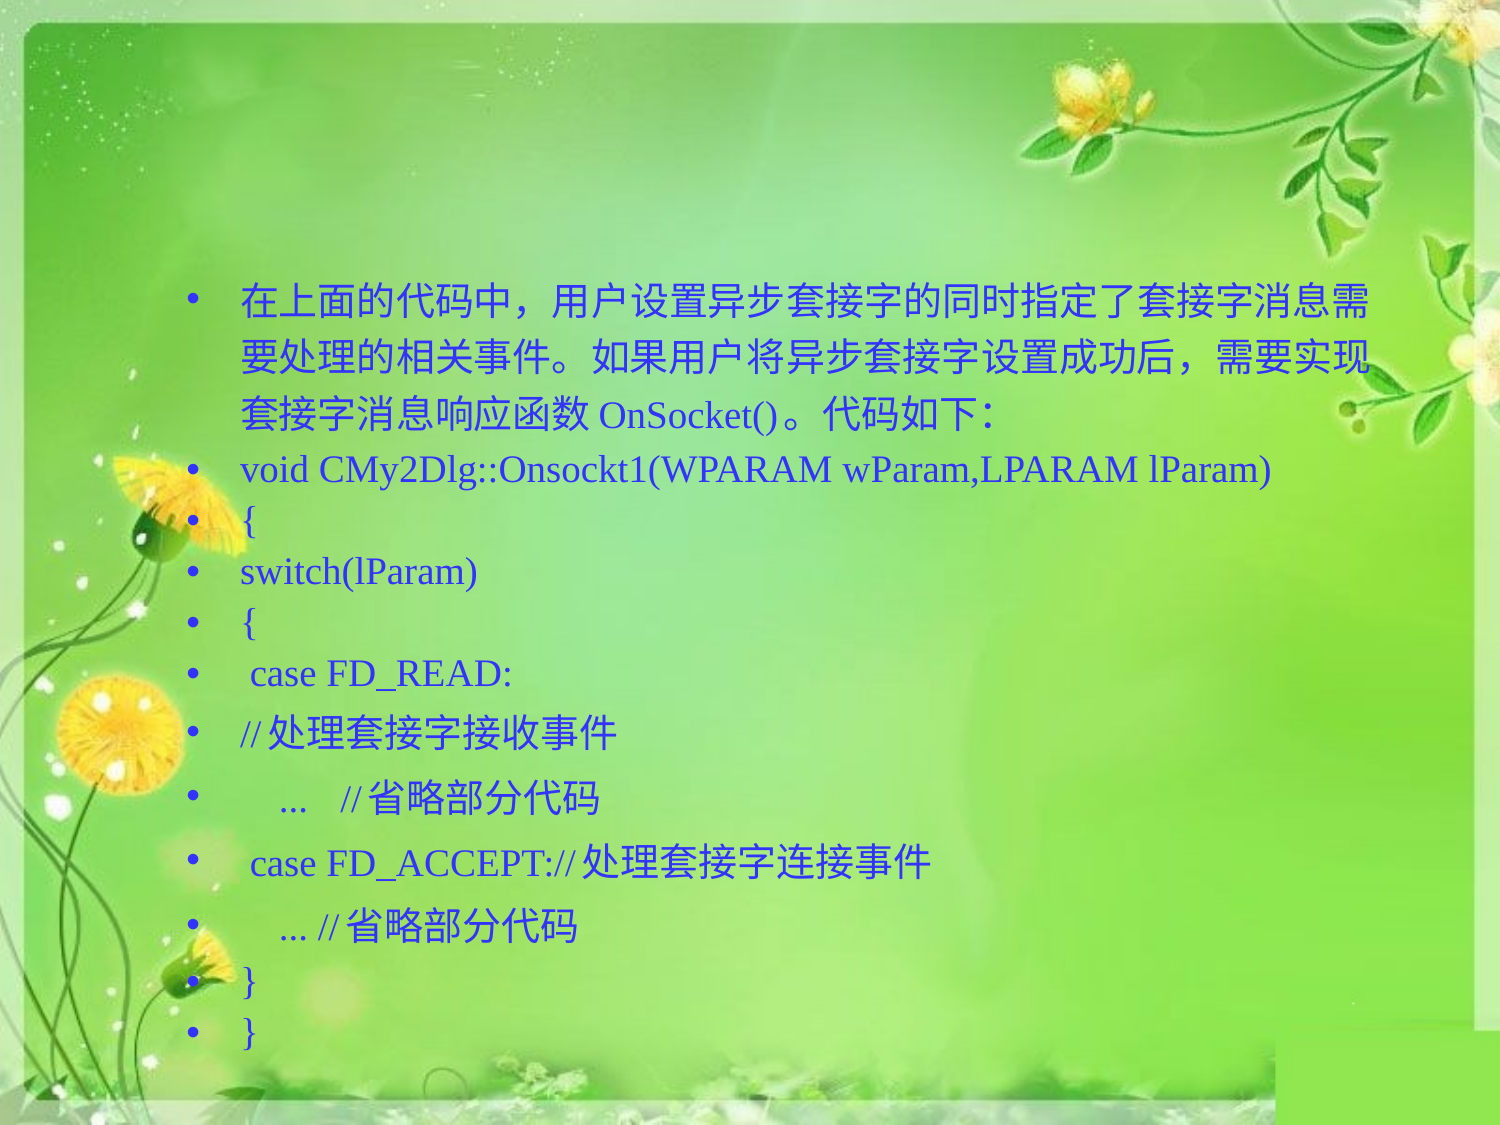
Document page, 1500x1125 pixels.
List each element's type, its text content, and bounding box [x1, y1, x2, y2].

list 在上面的代码中，用户设置异步套接字的同时指定了套接字消息需要处理的相关事件。如果用户将异步套接字设置成功后，需要实现套接字消息响应函数OnSocket()。代码如下： void CMy2Dlg::Onsockt1(WPARAM wParam,LPARAM lParam) { switch(lParam) { case FD_READ: //处理套接字接收事件 ... //省略部分代码 case FD_ACCEPT://处理套接字连接事件 ... //省略部分代码 } } [171, 262, 1425, 1071]
picture [0, 0, 1500, 1125]
